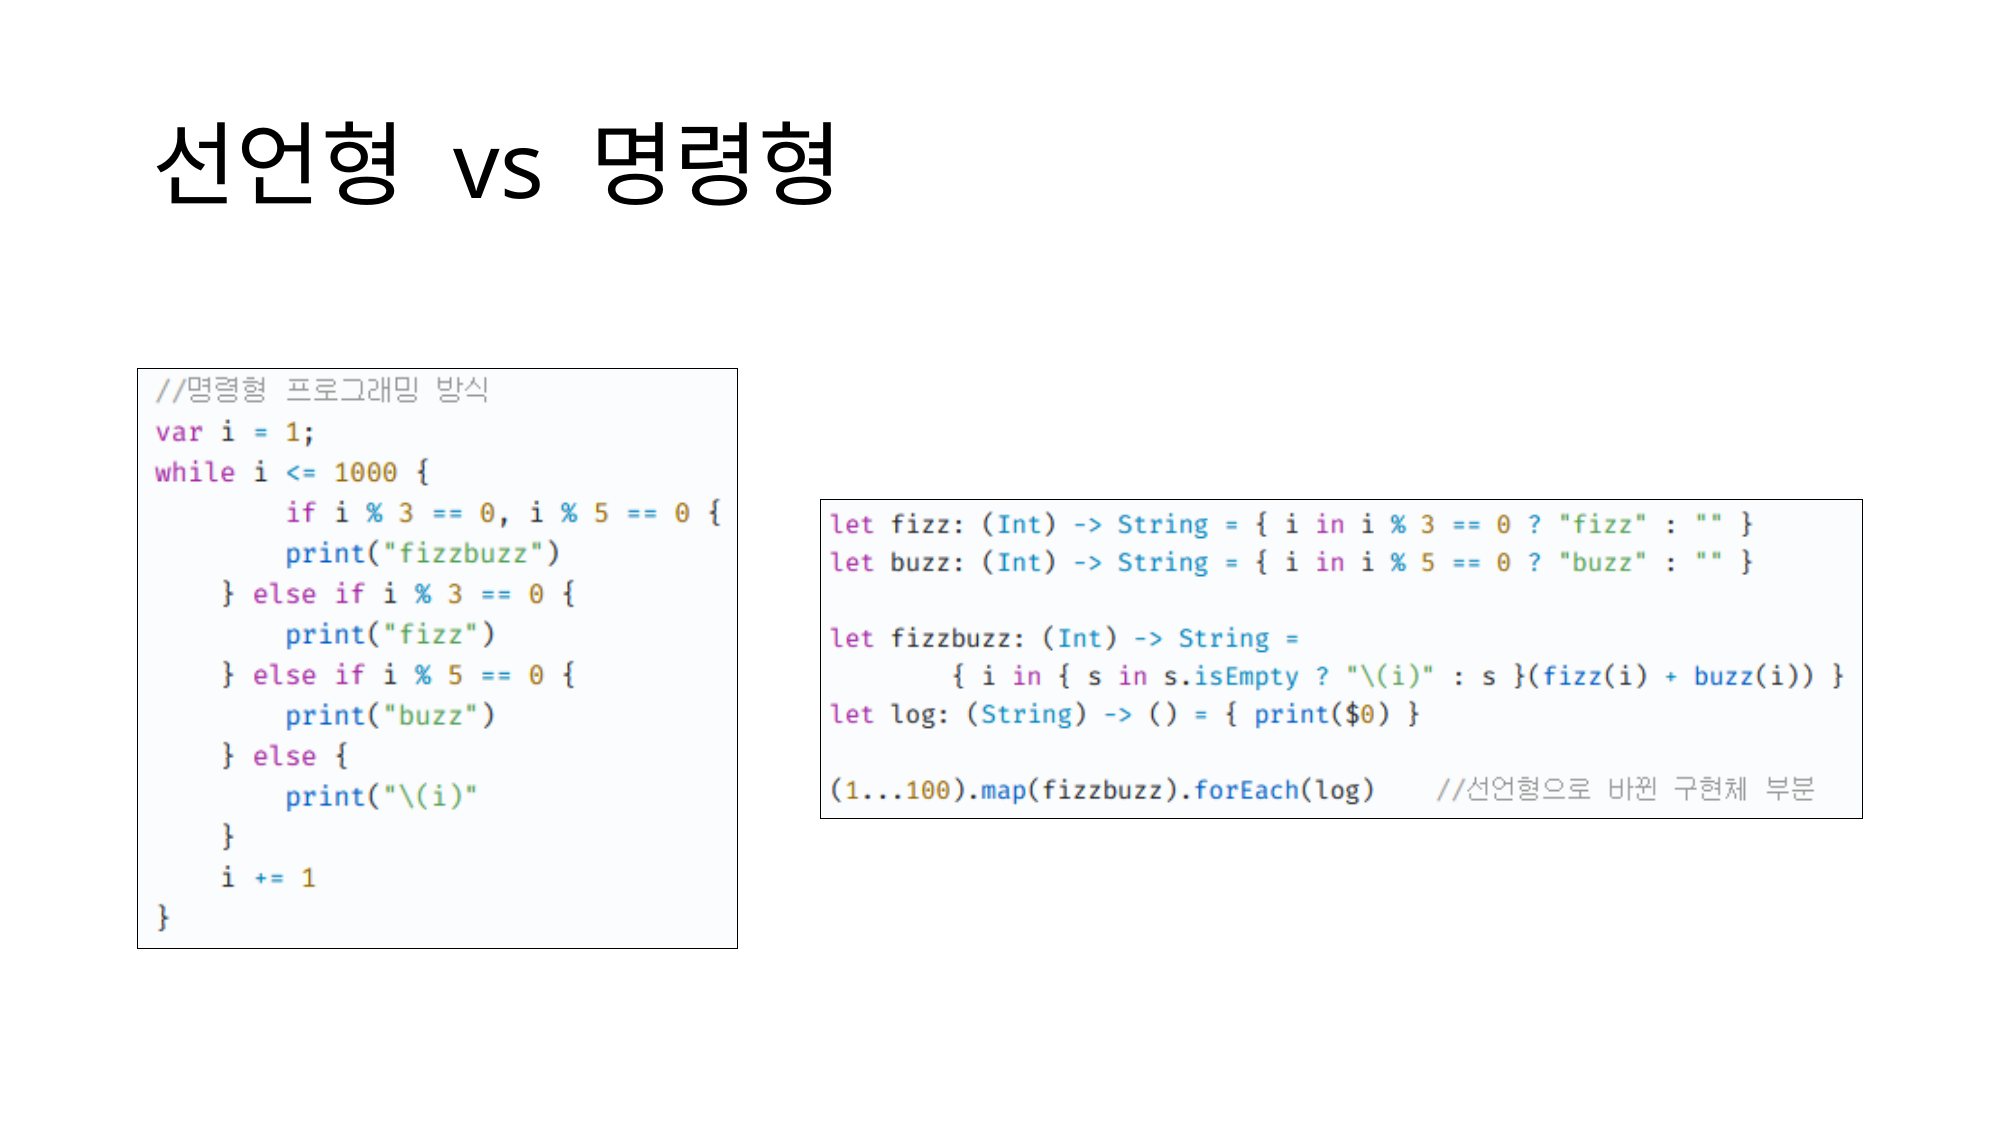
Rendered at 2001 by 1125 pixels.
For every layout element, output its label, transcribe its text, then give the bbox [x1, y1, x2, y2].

picture [137, 368, 738, 949]
title 선언형 vs 명령형 [137, 59, 1863, 278]
picture [820, 499, 1863, 819]
